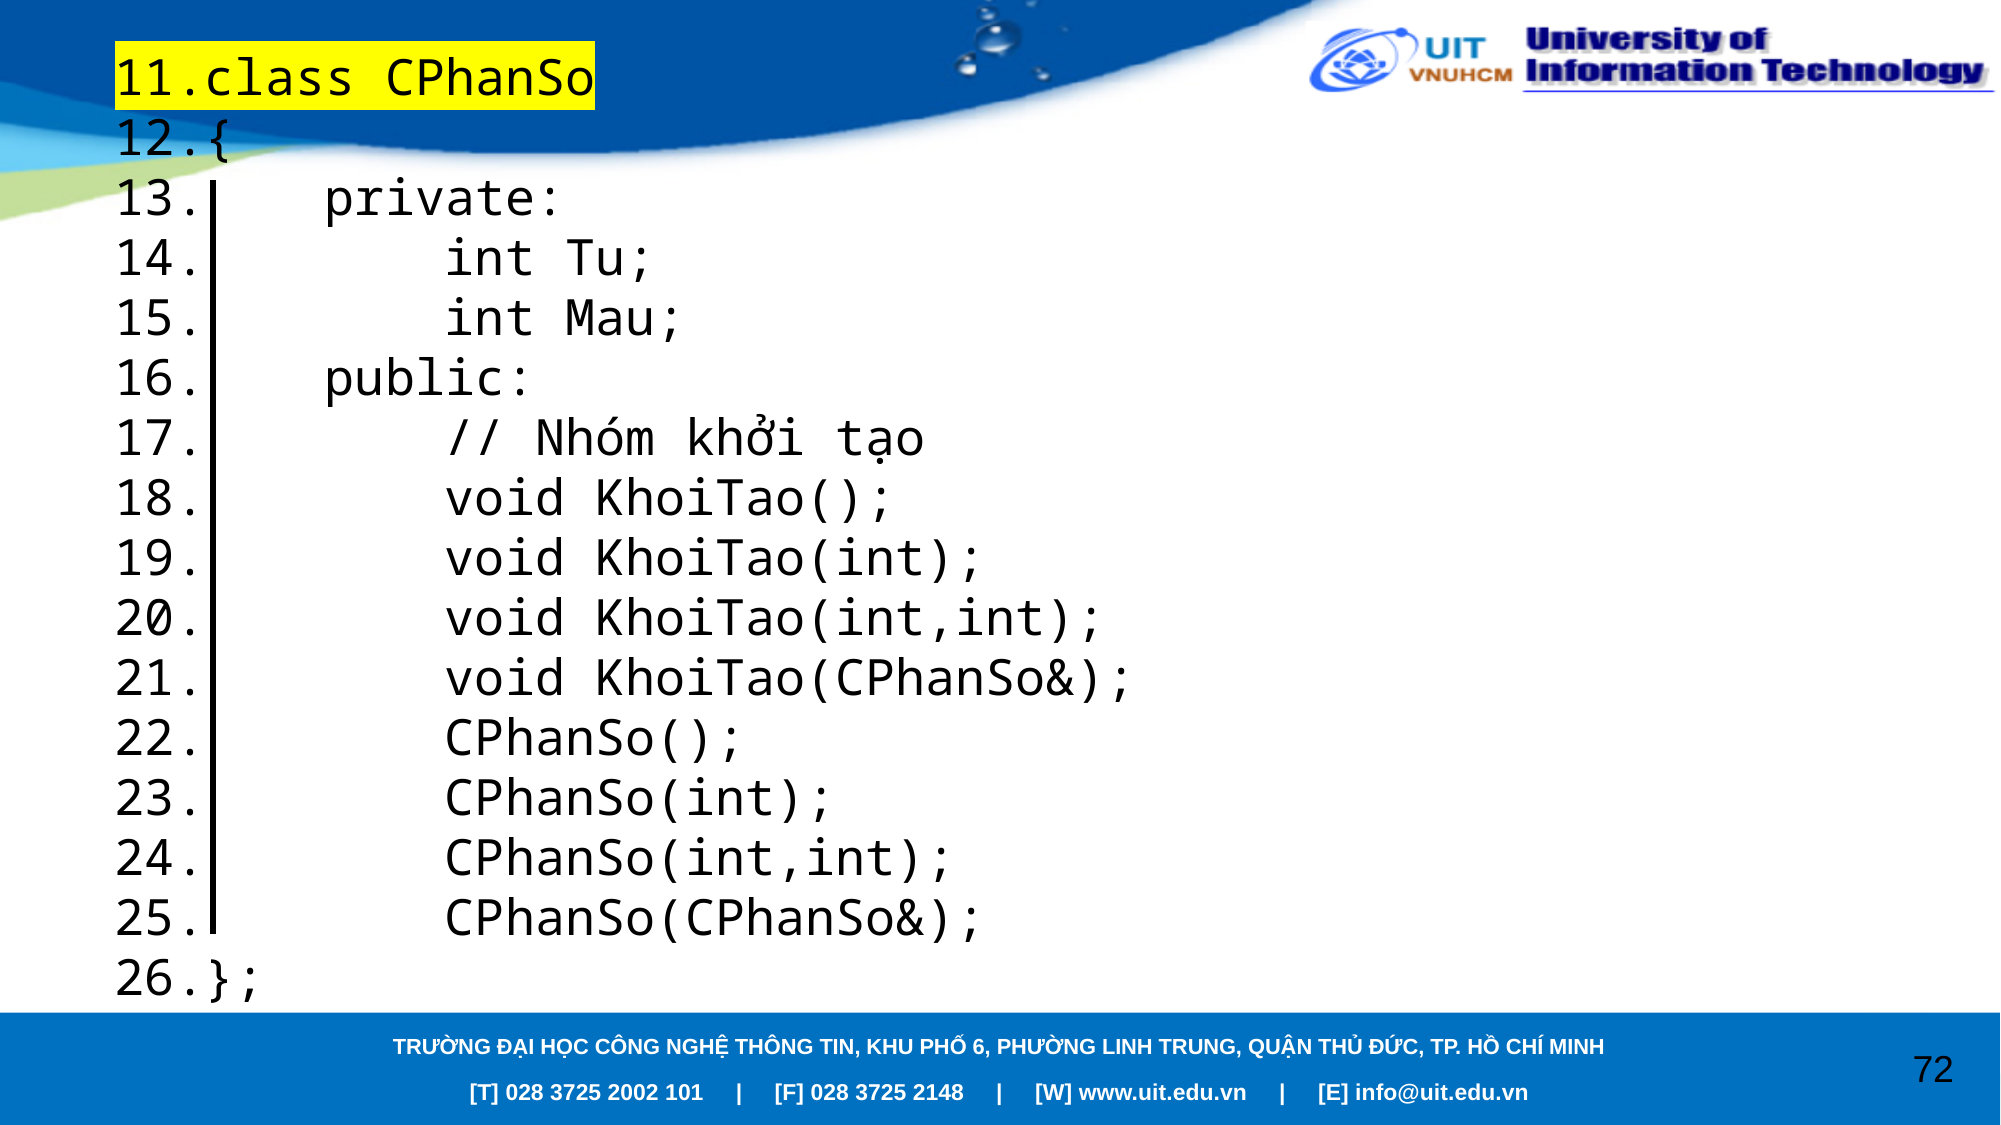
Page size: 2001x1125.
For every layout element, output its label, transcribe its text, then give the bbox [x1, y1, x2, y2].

list class CPhanSo { private: int Tu; int Mau; public: // Nhóm khởi tạo void KhoiTao(); void KhoiTao(int); void KhoiTao(int,int); void KhoiTao(CPhanSo&); CPhanSo(); CPhanSo(int); CPhanSo(int,int); CPhanSo(CPhanSo&); }; [99, 37, 1900, 1005]
picture [0, 0, 2001, 1125]
